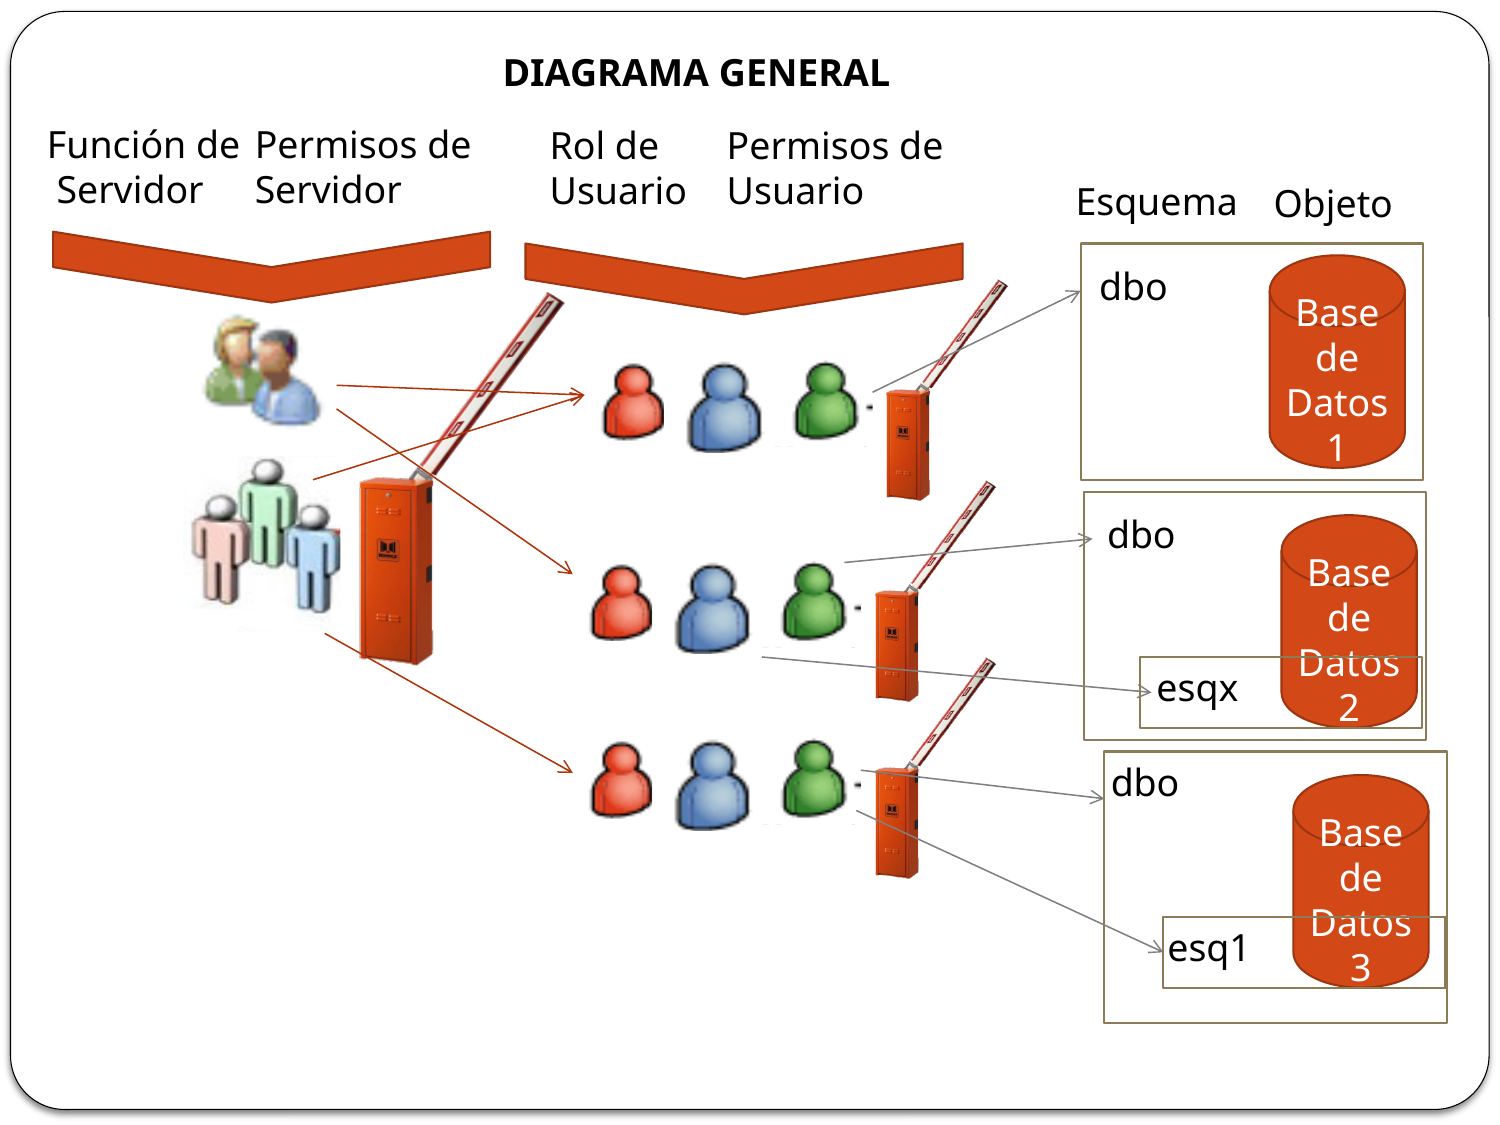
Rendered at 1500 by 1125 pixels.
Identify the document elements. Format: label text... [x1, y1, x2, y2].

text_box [336, 385, 585, 394]
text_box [872, 290, 1081, 393]
text_box [1139, 656, 1423, 729]
picture [666, 325, 873, 453]
text_box [1083, 491, 1427, 741]
text_box [1103, 750, 1448, 1024]
text_box Función de Servidor [32, 113, 256, 219]
text_box dbo [1084, 255, 1183, 315]
text_box DIAGRAMA GENERAL [170, 41, 1223, 102]
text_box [860, 769, 1105, 799]
picture [572, 550, 653, 642]
picture [584, 349, 665, 441]
picture [867, 799, 999, 810]
picture [182, 455, 341, 632]
text_box [1080, 242, 1424, 481]
picture [879, 278, 1011, 290]
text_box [761, 656, 1152, 693]
text_box [52, 230, 492, 293]
text_box Rol de Usuario [534, 114, 703, 220]
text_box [336, 489, 573, 575]
text_box dbo [1096, 751, 1195, 812]
text_box dbo [1092, 503, 1191, 564]
picture [348, 575, 570, 633]
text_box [312, 394, 585, 480]
picture [348, 290, 570, 385]
picture [655, 703, 862, 831]
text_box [844, 538, 1093, 563]
picture [194, 290, 337, 433]
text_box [324, 633, 573, 774]
picture [867, 693, 999, 769]
text_box Permisos de Servidor [256, 113, 487, 219]
text_box esq1 [1152, 916, 1266, 977]
text_box Permisos de Usuario [711, 114, 969, 220]
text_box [856, 810, 1164, 953]
picture [572, 727, 653, 819]
picture [867, 563, 999, 656]
text_box Objeto [1258, 172, 1408, 233]
text_box [524, 242, 964, 316]
picture [655, 526, 862, 654]
picture [867, 393, 1011, 538]
text_box Esquema [1060, 170, 1253, 231]
text_box [1162, 916, 1447, 989]
